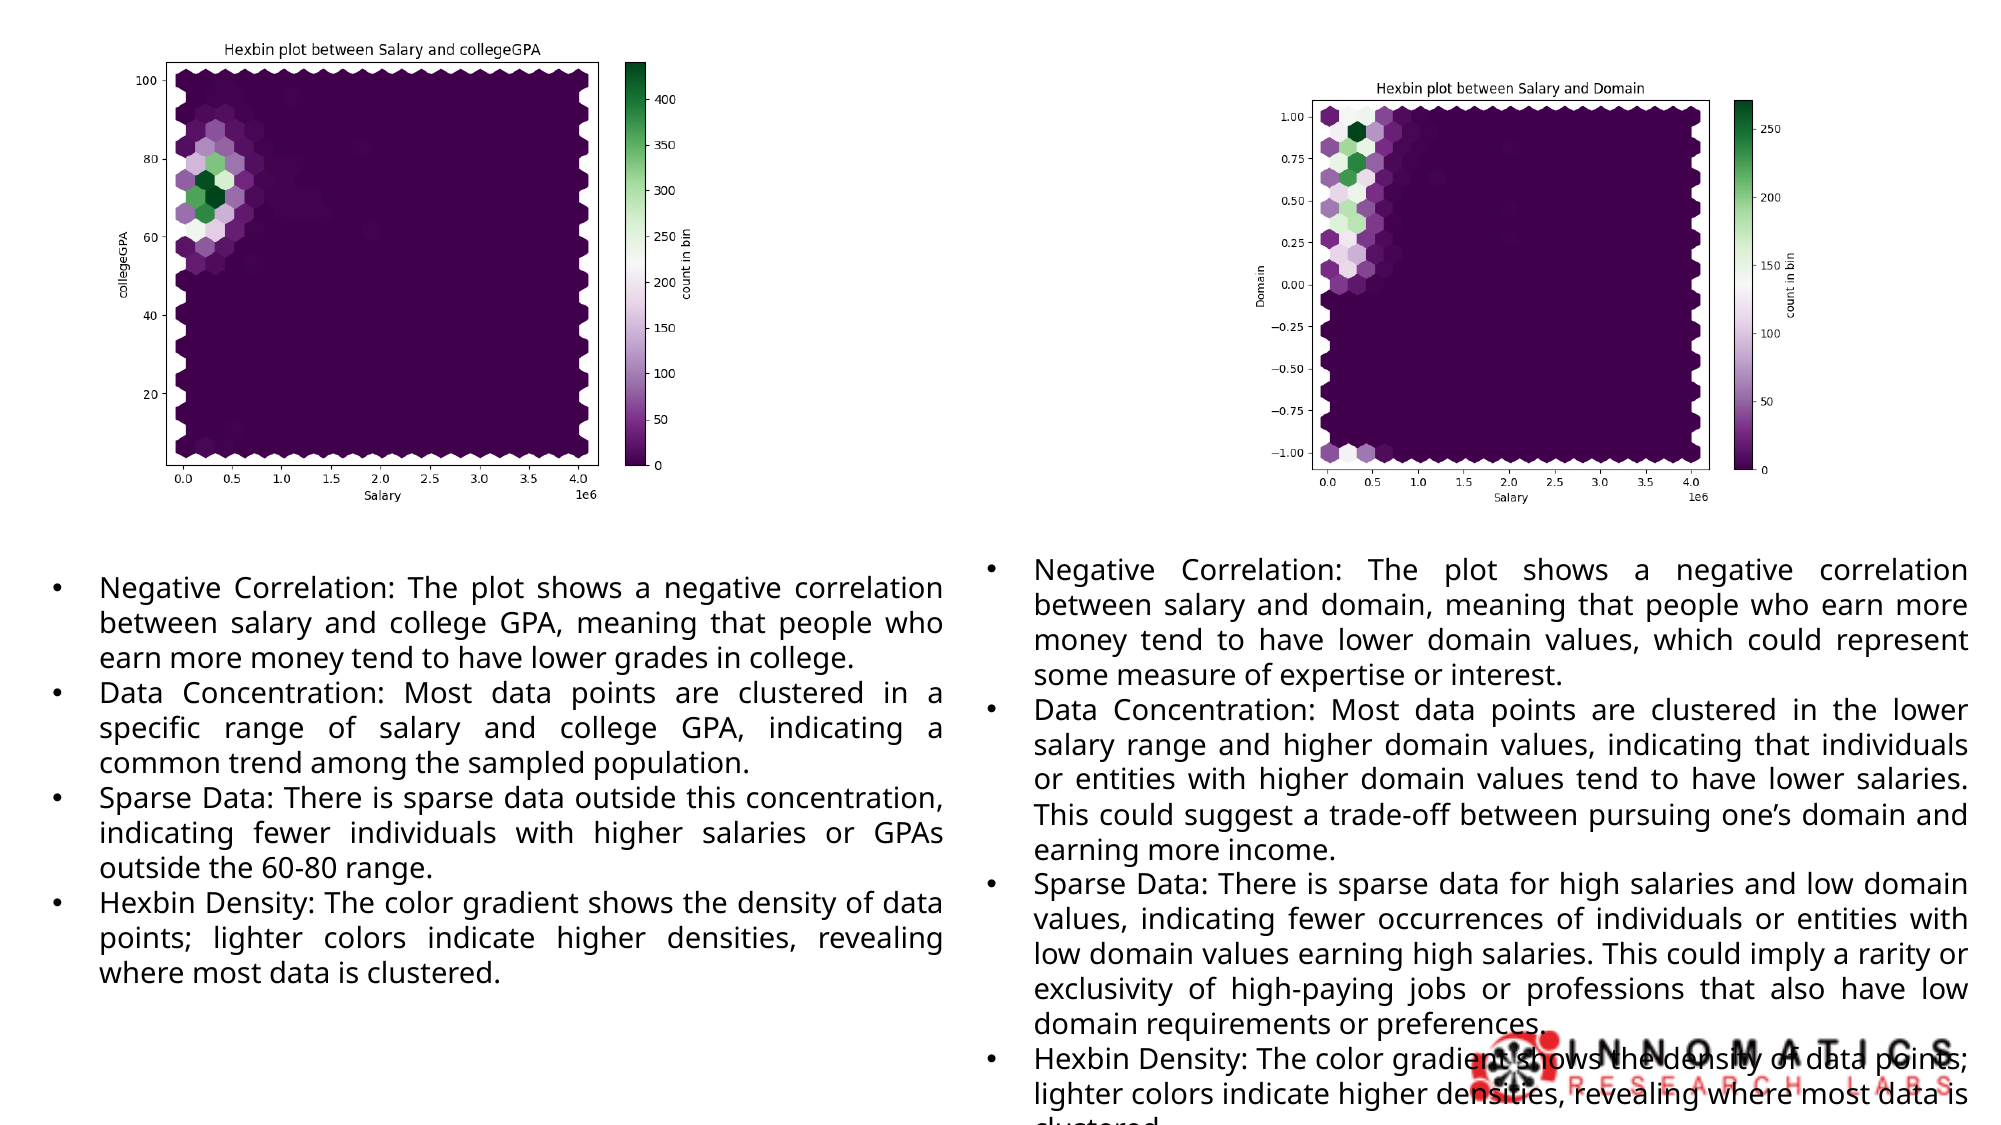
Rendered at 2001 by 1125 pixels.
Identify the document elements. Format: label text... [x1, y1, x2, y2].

picture [79, 0, 776, 522]
picture [1232, 41, 1873, 522]
text_box Negative Correlation: The plot shows a negative correlation between salary and college GPA, meaning that people who earn more money tend to have lower grades in college. Data Concentration: Most data points are clustered in a specific range of salary and college GPA, indicating a common trend among the sampled population. Sparse Data: There is sparse data outside this concentration, indicating fewer individuals with higher salaries or GPAs outside the 60-80 range. Hexbin Density: The color gradient shows the density of data points; lighter colors indicate higher densities, revealing where most data is clustered. [37, 562, 960, 997]
text_box Negative Correlation: The plot shows a negative correlation between salary and domain, meaning that people who earn more money tend to have lower domain values, which could represent some measure of expertise or interest. Data Concentration: Most data points are clustered in the lower salary range and higher domain values, indicating that individuals or entities with higher domain values tend to have lower salaries. This could suggest a trade-off between pursuing one’s domain and earning more income. Sparse Data: There is sparse data for high salaries and low domain values, indicating fewer occurrences of individuals or entities with low domain values earning high salaries. This could imply a rarity or exclusivity of high-paying jobs or professions that also have low domain requirements or preferences. Hexbin Density: The color gradient shows the density of data points; lighter colors indicate higher densities, revealing where most data is clustered. [971, 543, 1985, 1125]
